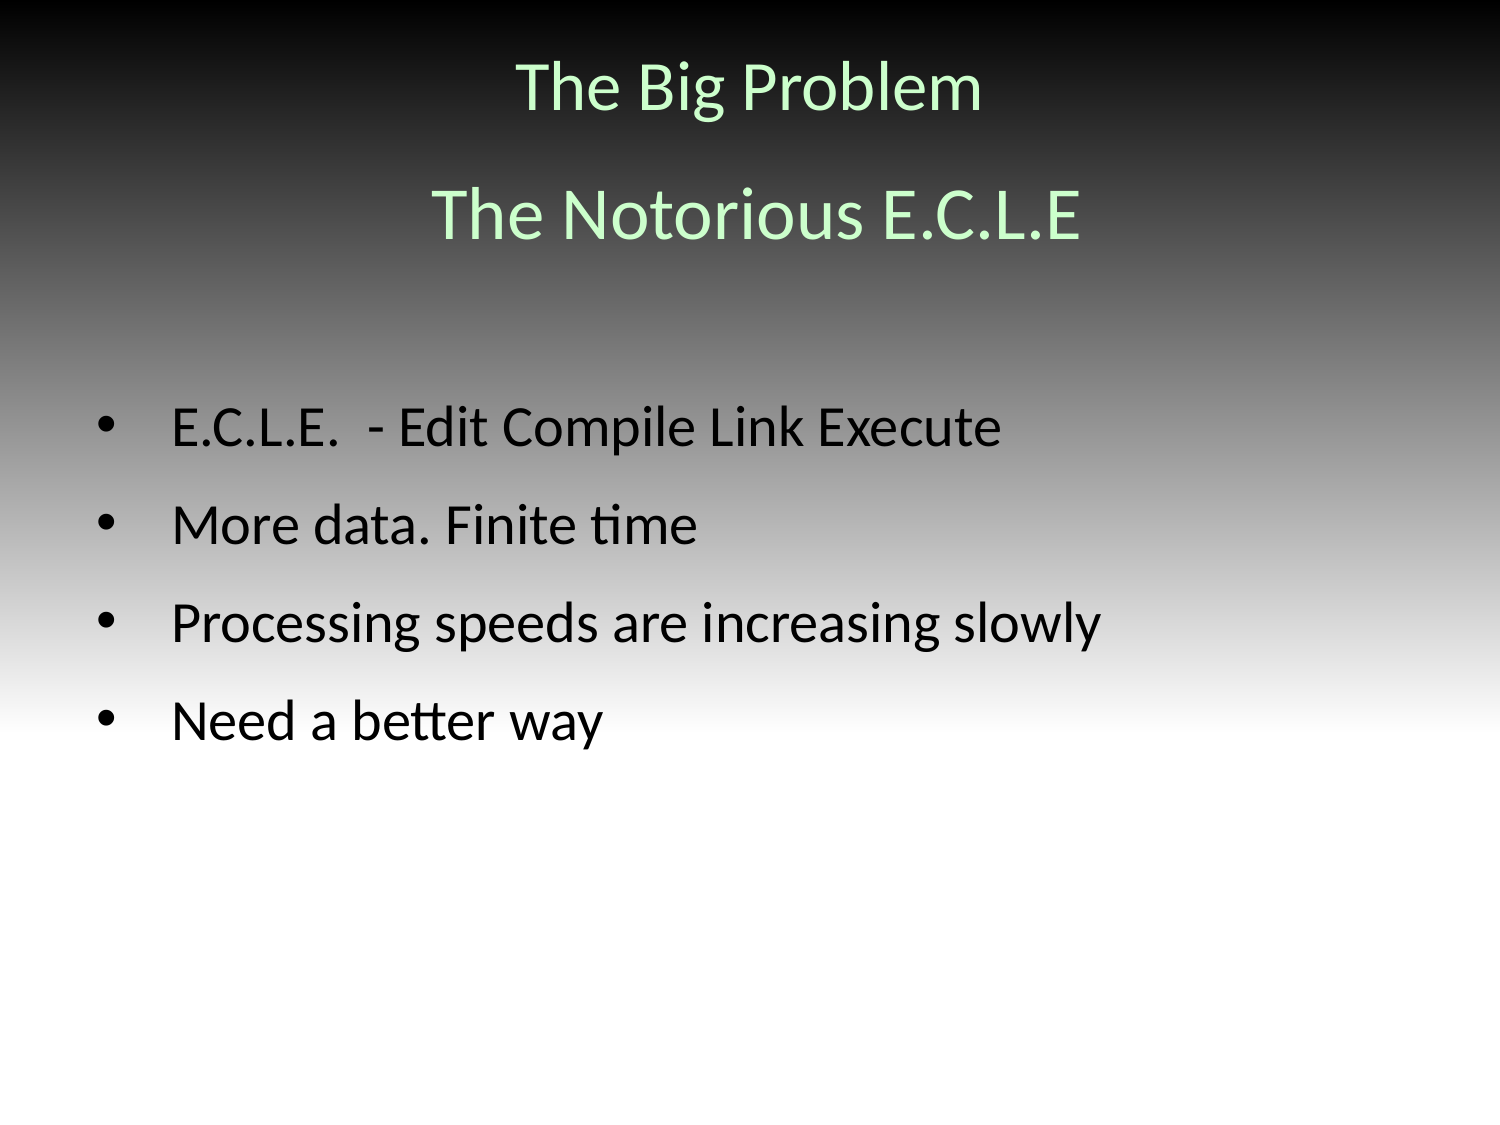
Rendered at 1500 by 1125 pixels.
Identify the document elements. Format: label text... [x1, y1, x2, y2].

text_box The Notorious E.C.L.E [45, 157, 1469, 263]
text_box E.C.L.E. - Edit Compile Link Execute More data. Finite time Processing speeds are increasing slowly Need a better way [81, 353, 1233, 760]
title The Big Problem [112, 31, 1388, 133]
